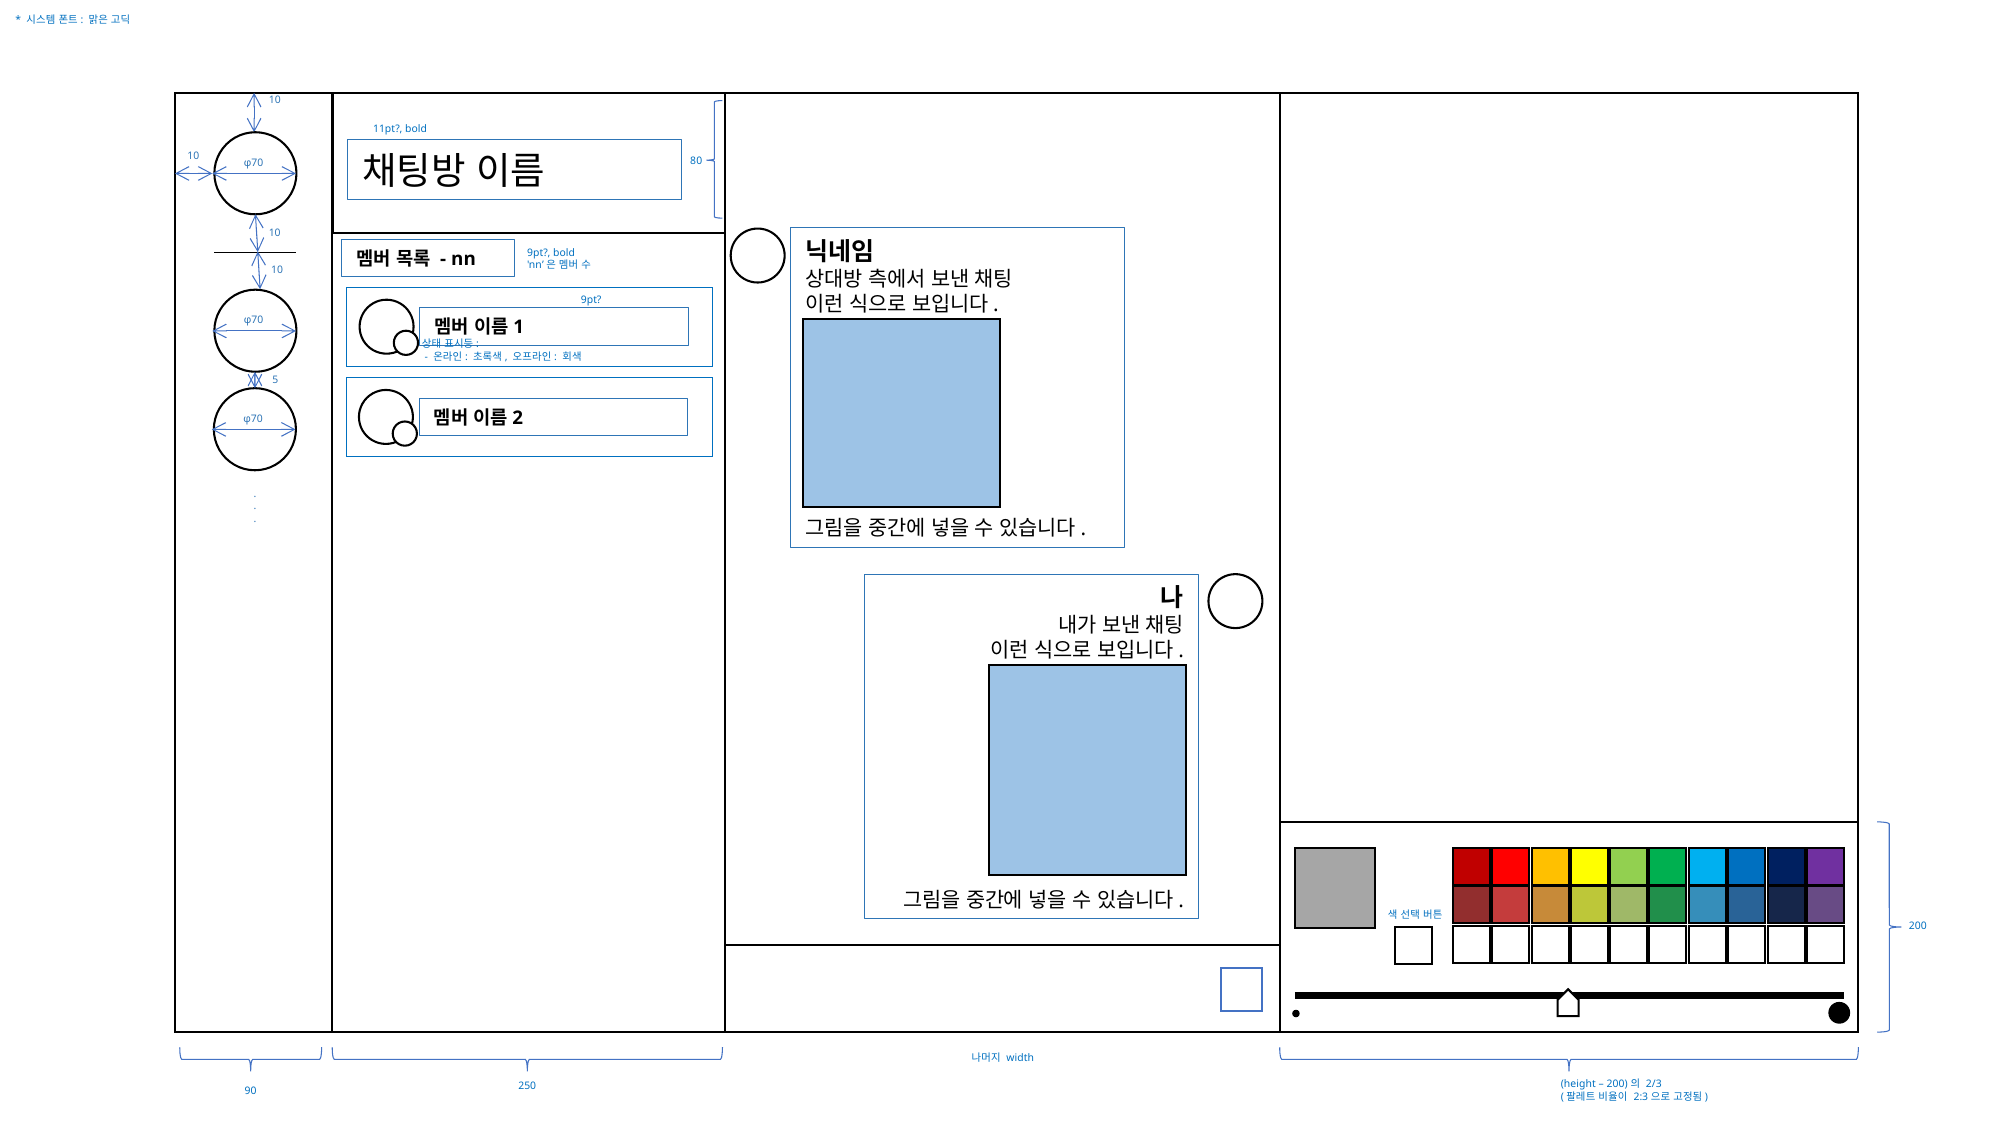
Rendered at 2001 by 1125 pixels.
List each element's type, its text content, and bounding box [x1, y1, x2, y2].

text_box [1531, 885, 1570, 924]
text_box [1767, 847, 1806, 885]
text_box [1220, 967, 1263, 1012]
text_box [864, 574, 1263, 923]
text_box [1727, 847, 1766, 885]
text_box [1727, 925, 1766, 964]
text_box [1806, 925, 1845, 964]
text_box [1291, 1008, 1301, 1019]
text_box [331, 92, 724, 1033]
text_box [1556, 996, 1580, 1018]
text_box [1491, 925, 1530, 964]
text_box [257, 251, 261, 290]
text_box [331, 1047, 724, 1071]
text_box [730, 227, 1125, 552]
text_box [174, 92, 331, 1033]
text_box . . . [238, 479, 272, 532]
text_box 90 [229, 1076, 272, 1104]
text_box 11pt?, bold [358, 114, 443, 142]
text_box * 시스템 폰트: 맑은 고딕 [0, 5, 146, 33]
text_box 색 선택 버튼 [1373, 900, 1458, 928]
text_box 10 [172, 142, 212, 170]
text_box (height – 200)의 2/3 (팔레트 비율이 2:3으로 고정됨) [1546, 1070, 1724, 1110]
text_box 10 [261, 255, 298, 283]
text_box [1452, 925, 1491, 964]
text_box [1688, 847, 1727, 885]
text_box [332, 92, 724, 234]
text_box [1279, 1047, 1859, 1070]
text_box [1648, 847, 1687, 885]
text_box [212, 132, 297, 215]
text_box [1688, 885, 1727, 924]
text_box 나머지 width [956, 1043, 1049, 1071]
text_box [1688, 925, 1727, 964]
text_box 250 [503, 1071, 552, 1099]
text_box [1767, 885, 1806, 924]
text_box [1279, 821, 1859, 1033]
text_box [1531, 847, 1570, 885]
text_box 80 [682, 146, 713, 174]
text_box [1648, 885, 1687, 924]
text_box [1727, 885, 1766, 924]
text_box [211, 388, 296, 471]
text_box 200 [1894, 912, 1942, 940]
text_box [1806, 885, 1845, 924]
text_box [1452, 885, 1491, 924]
text_box [1491, 847, 1530, 885]
text_box [1294, 847, 1376, 929]
text_box [1281, 92, 1859, 821]
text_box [346, 287, 713, 367]
text_box [1560, 987, 1576, 995]
text_box [1531, 925, 1570, 964]
text_box [1491, 885, 1530, 924]
text_box [1827, 1000, 1852, 1025]
text_box [179, 1047, 323, 1072]
text_box [724, 944, 1279, 1033]
text_box [1394, 928, 1433, 965]
text_box [1877, 821, 1894, 1033]
text_box 멤버 목록 - nn [341, 239, 512, 277]
text_box [1570, 885, 1609, 924]
text_box [1609, 925, 1648, 964]
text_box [212, 289, 297, 372]
text_box [1609, 885, 1648, 924]
text_box [1452, 847, 1491, 885]
text_box [1570, 925, 1609, 964]
text_box [1648, 925, 1687, 964]
text_box 9pt?, bold 'nn’은 멤버 수 [512, 238, 607, 278]
text_box 채팅방 이름 [347, 139, 682, 200]
text_box 10 [258, 218, 296, 246]
text_box [1609, 847, 1648, 885]
text_box [1767, 925, 1806, 964]
text_box [724, 92, 1281, 944]
text_box [1806, 847, 1845, 885]
text_box [1570, 847, 1609, 885]
text_box [706, 100, 723, 219]
text_box 10 [254, 85, 296, 113]
text_box 5 [257, 372, 294, 388]
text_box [346, 377, 713, 457]
